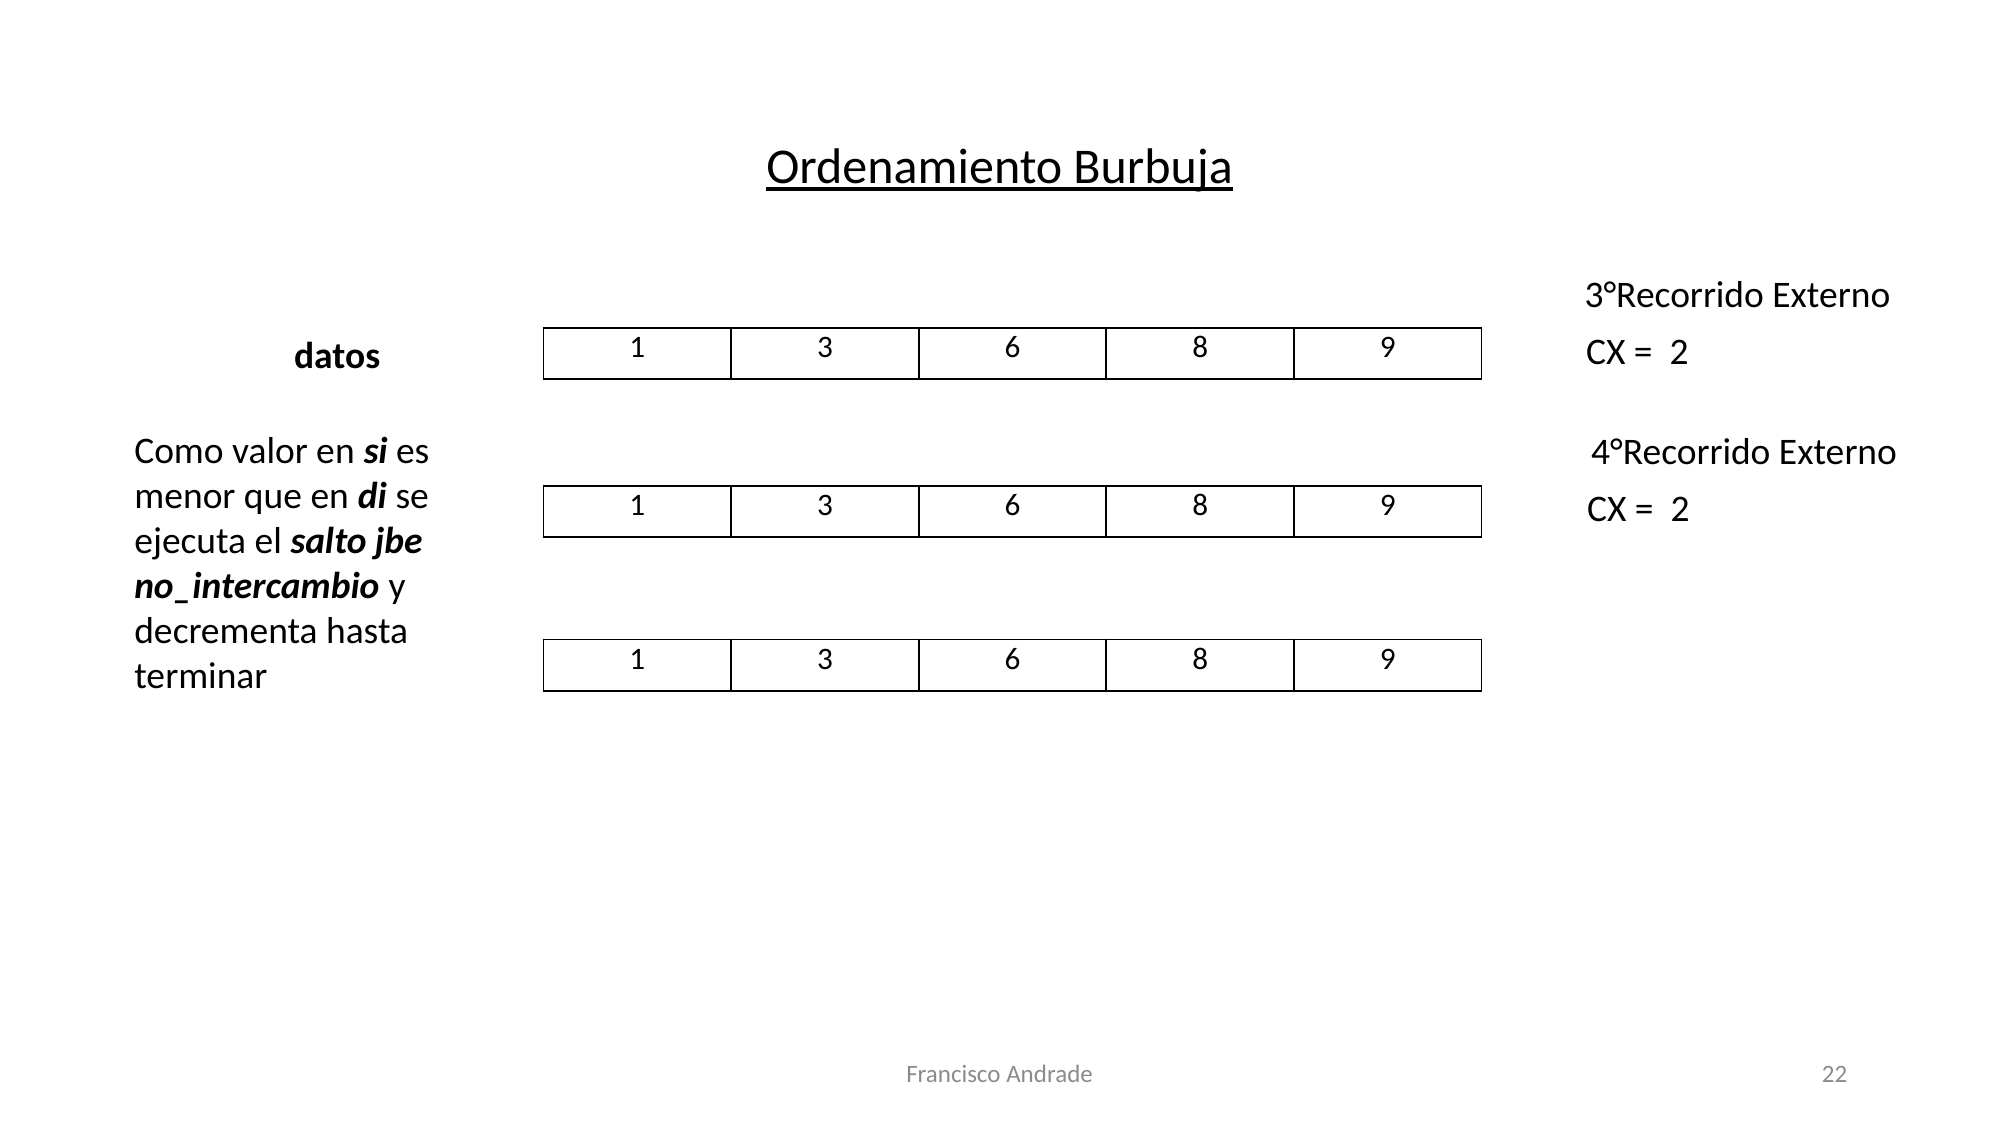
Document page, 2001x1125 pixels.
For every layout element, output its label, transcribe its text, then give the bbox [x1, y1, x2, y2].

text_box CX = 2 [1572, 480, 1705, 537]
table_header 6 [920, 487, 1105, 536]
table_header 1 [544, 487, 730, 536]
table_header 8 [1107, 640, 1293, 690]
text_box CX = 2 [1571, 323, 1704, 380]
text_box 4°Recorrido Externo [1570, 419, 1919, 480]
text_box datos [262, 323, 413, 384]
table_header 8 [1107, 329, 1293, 378]
footer Francisco Andrade [662, 1042, 1338, 1103]
text_box 3°Recorrido Externo [1563, 262, 1912, 323]
table_header 6 [920, 640, 1105, 690]
table_header 6 [920, 329, 1105, 378]
table_header 9 [1295, 487, 1481, 536]
slide_number 22 [1412, 1042, 1863, 1103]
table_header 3 [732, 640, 918, 690]
text_box Ordenamiento Burbuja [751, 126, 1249, 202]
table_header 8 [1107, 487, 1293, 536]
table_header 3 [732, 329, 918, 378]
table_header 9 [1295, 640, 1481, 690]
table_header 1 [544, 329, 730, 378]
table_header 1 [544, 640, 730, 690]
table_header 9 [1295, 329, 1481, 378]
table_header 3 [732, 487, 918, 536]
text_box Como valor en si es menor que en di se ejecuta el salto jbe no_intercambio y decrementa hasta terminar [119, 418, 519, 704]
